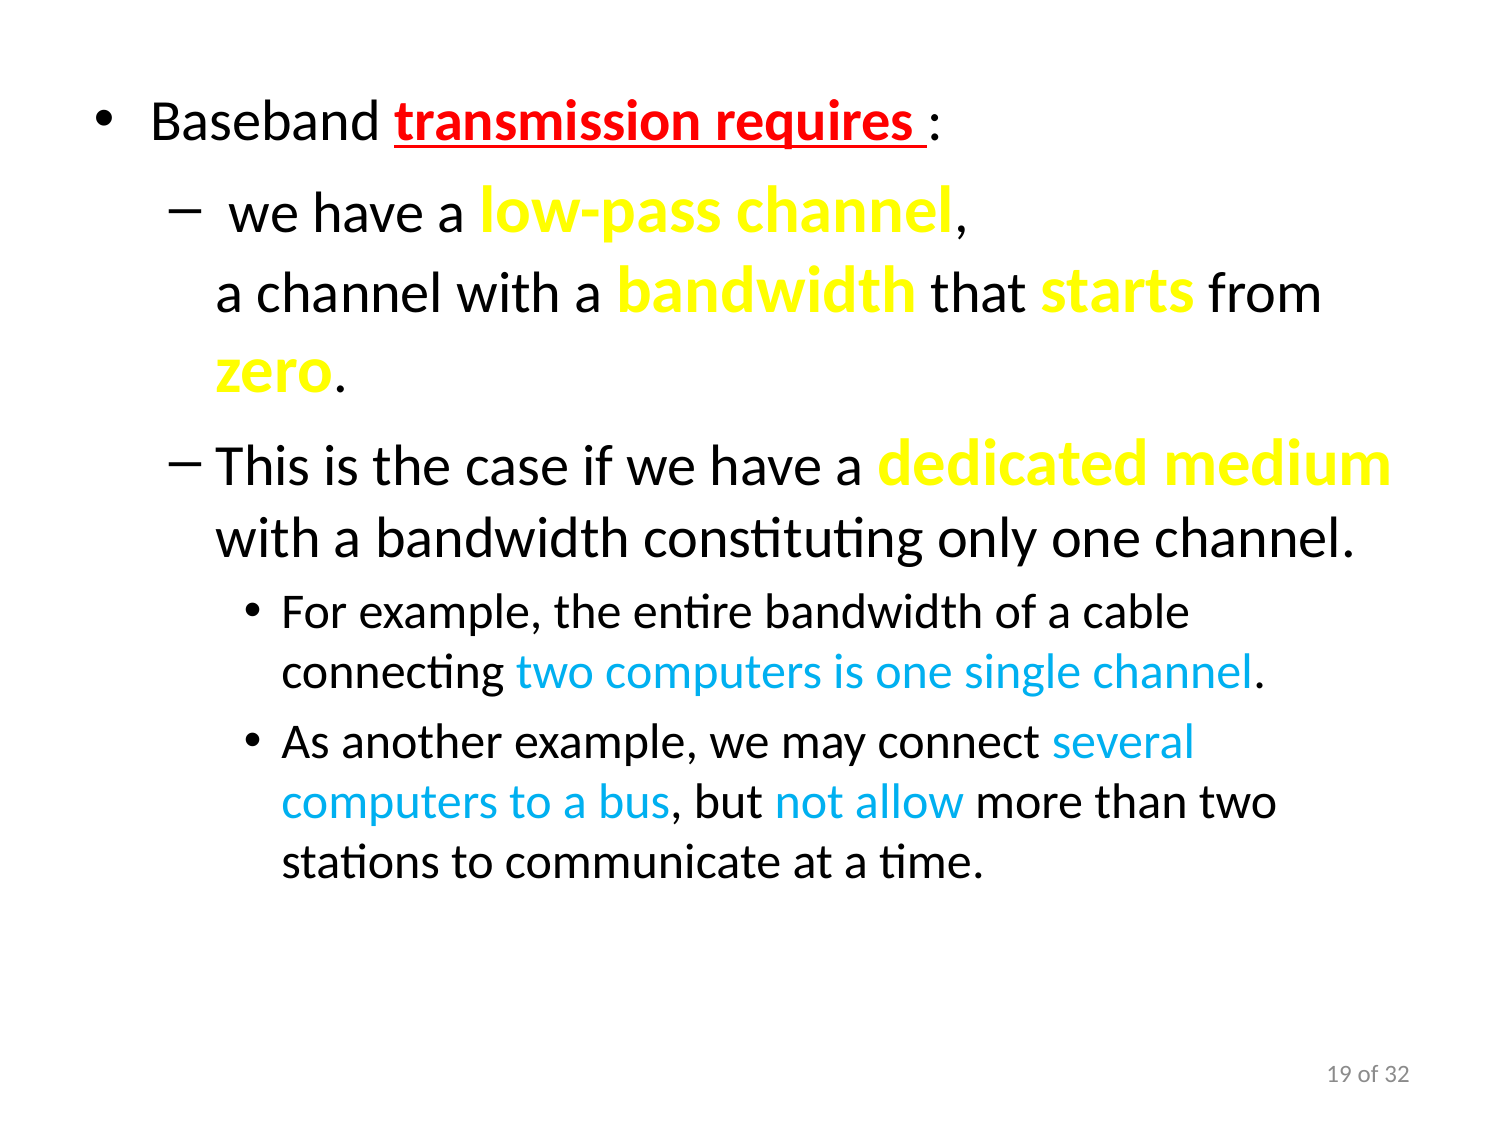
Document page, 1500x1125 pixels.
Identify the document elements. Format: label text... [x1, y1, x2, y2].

list Baseband transmission requires : we have a low-pass channel, a channel with a bandwidth that starts from zero. This is the case if we have a dedicated medium with a bandwidth constituting only one channel. For example, the entire bandwidth of a cable connecting two computers is one single channel. As another example, we may connect several computers to a bus, but not allow more than two stations to communicate at a time. [78, 75, 1429, 818]
slide_number 19 of 32 [1074, 1042, 1425, 1103]
